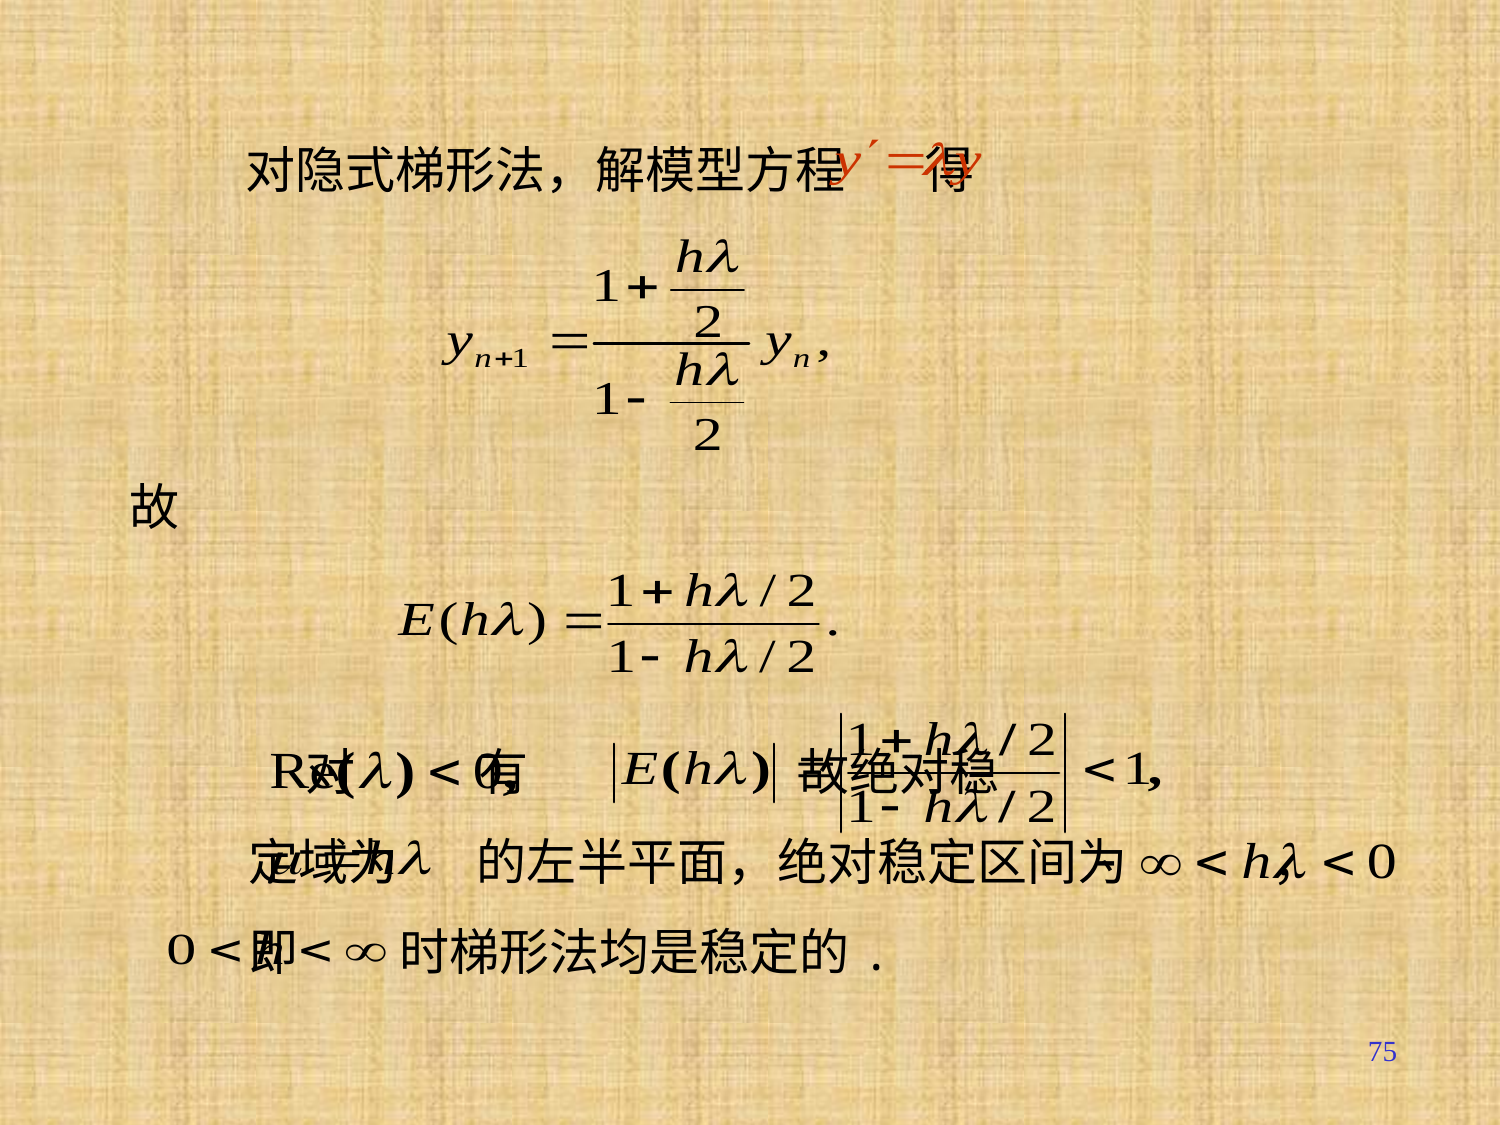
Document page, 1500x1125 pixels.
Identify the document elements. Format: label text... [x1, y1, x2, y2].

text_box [387, 560, 843, 682]
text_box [431, 225, 838, 460]
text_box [95, 702, 1476, 988]
picture [0, 0, 1500, 1125]
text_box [97, 100, 1078, 206]
text_box 故 [114, 438, 206, 543]
slide_number 75 [1100, 1025, 1413, 1100]
